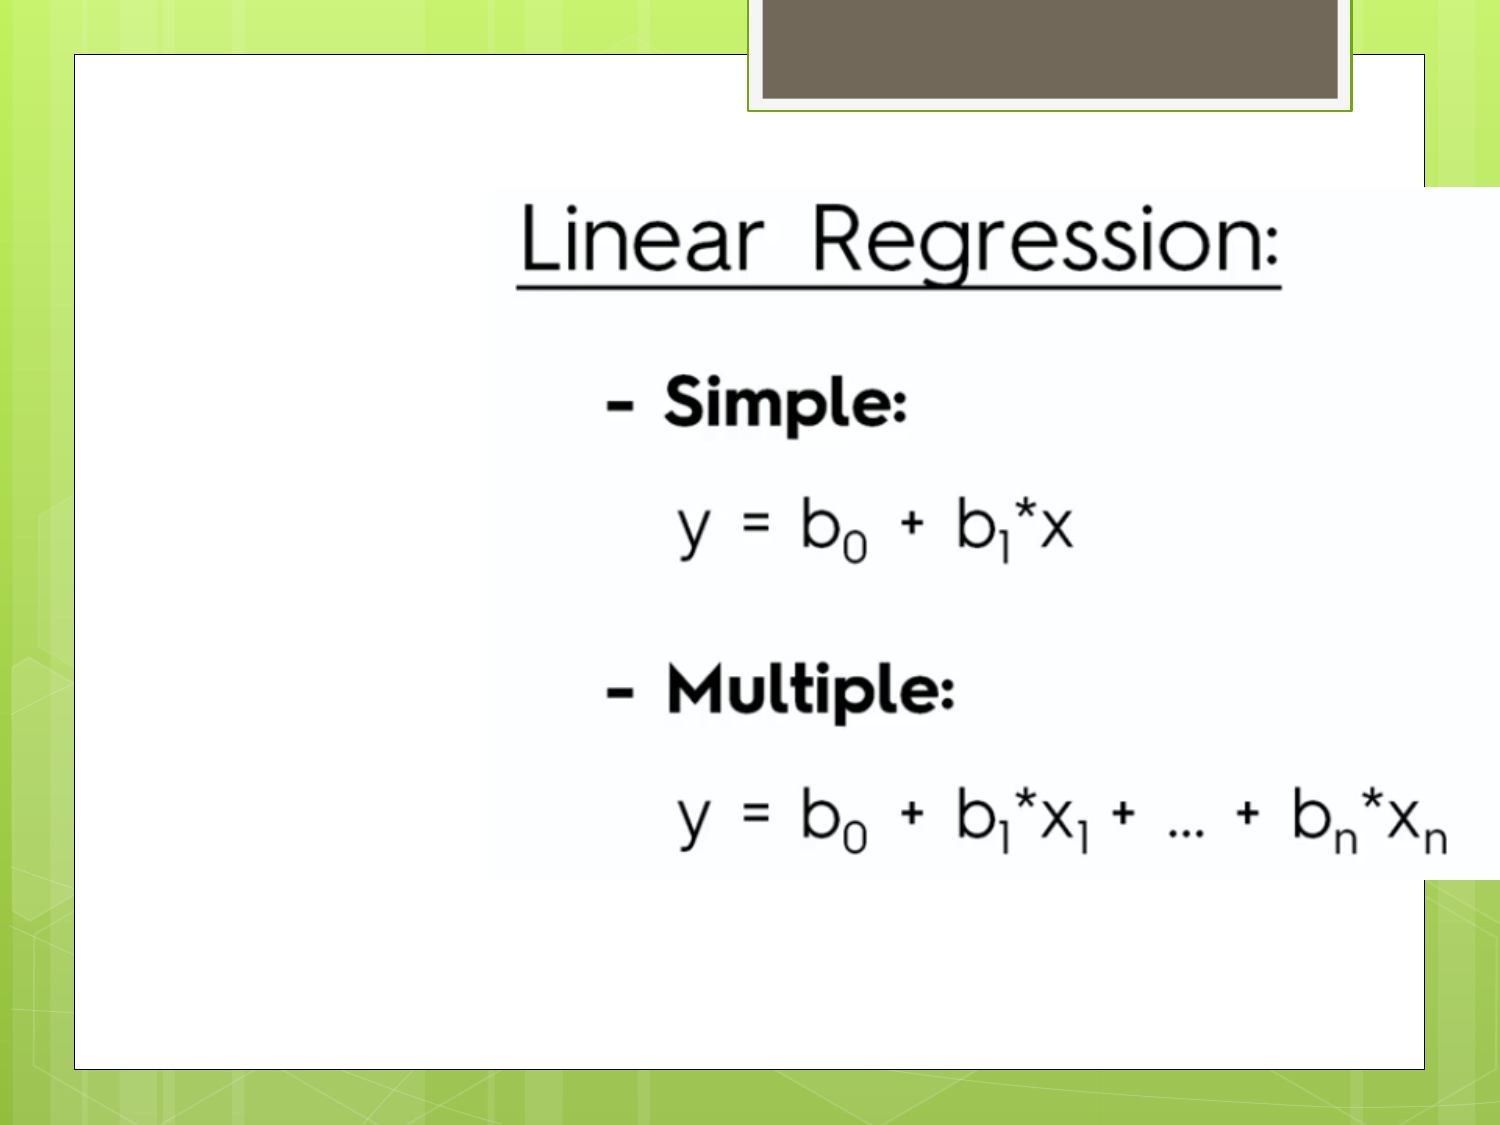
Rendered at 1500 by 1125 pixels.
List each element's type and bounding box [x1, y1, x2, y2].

list [488, 187, 1500, 880]
